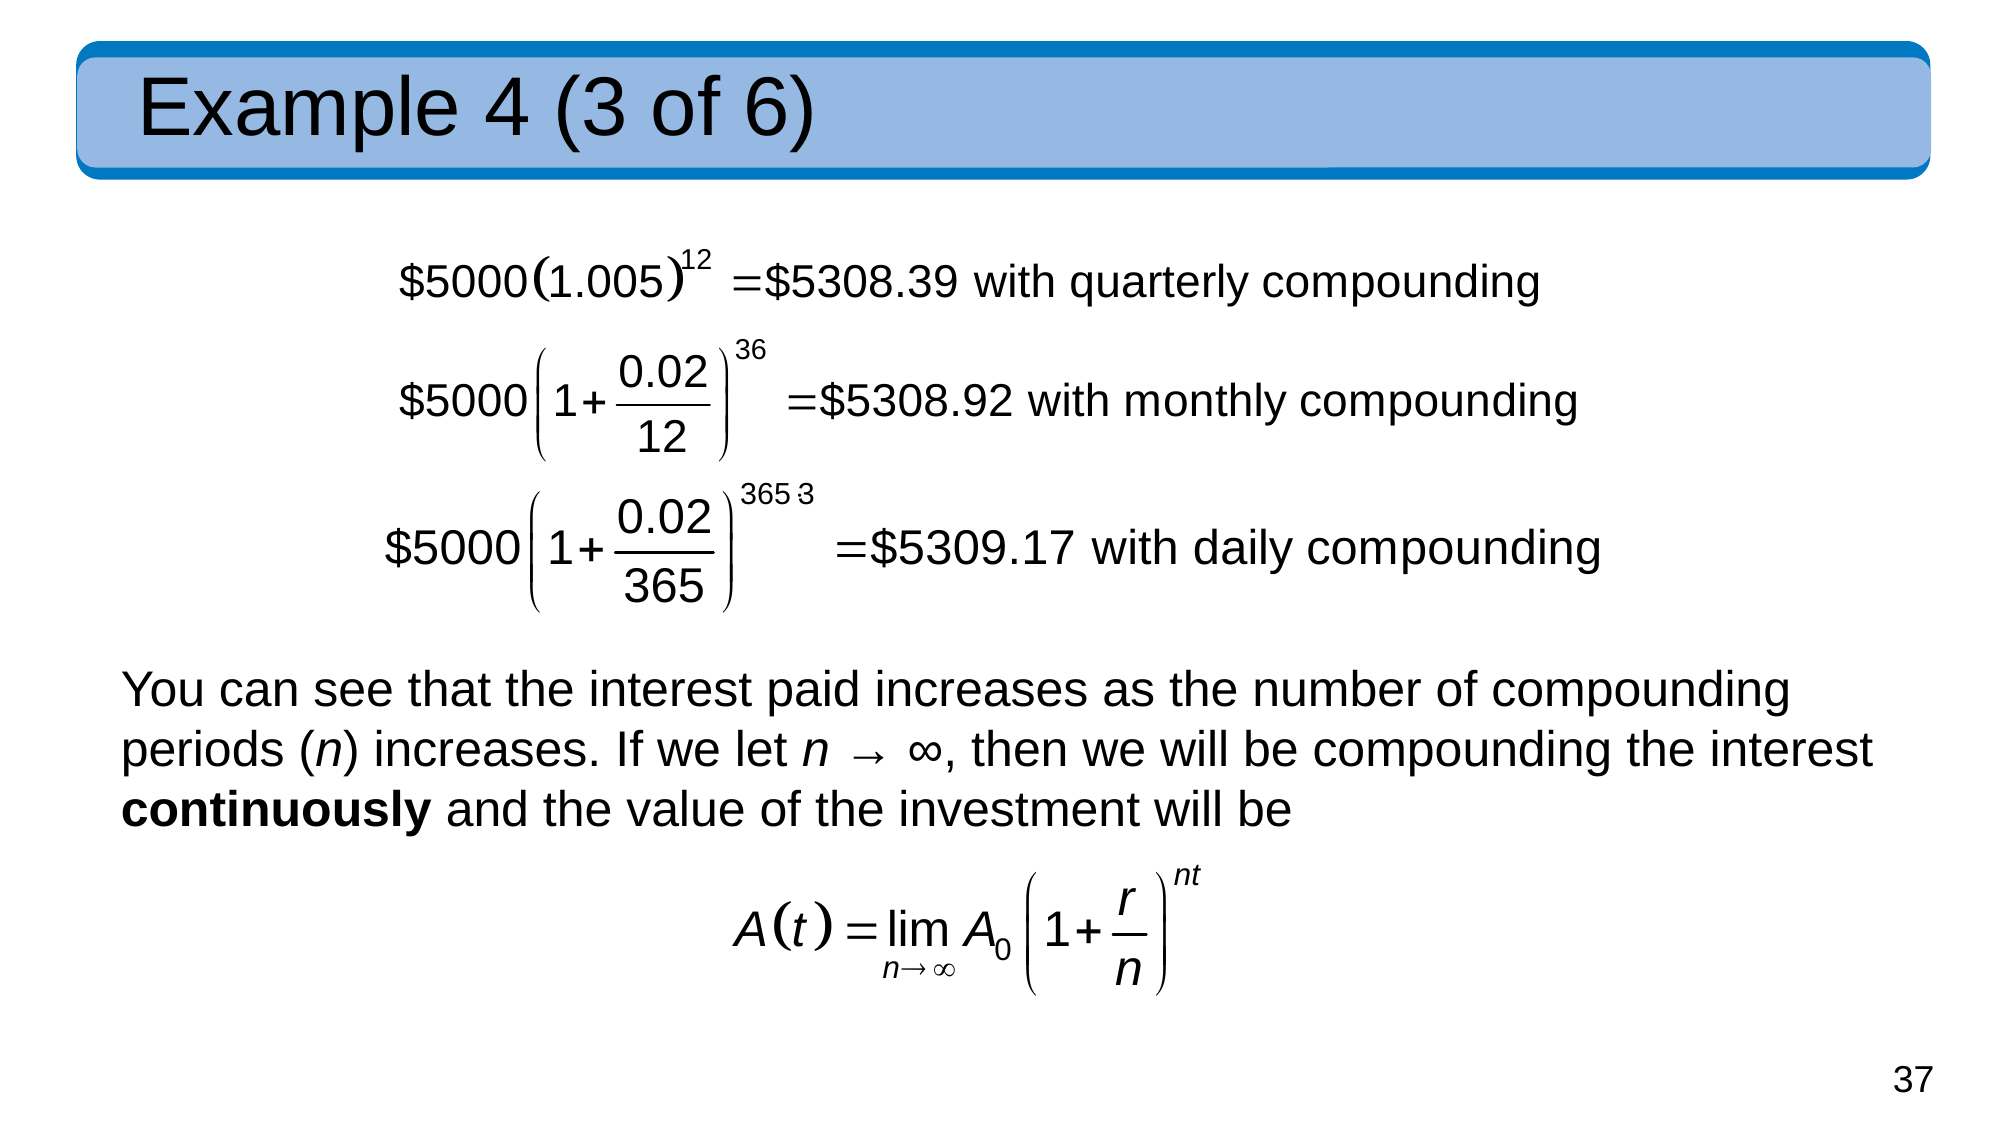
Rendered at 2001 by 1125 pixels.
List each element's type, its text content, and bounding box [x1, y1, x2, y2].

list You can see that the interest paid increases as the number of compounding periods (n) increases. If we let n → ∞, then we will be compounding the interest continuously and the value of the investment will be [120, 656, 1880, 839]
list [383, 475, 1604, 618]
title Example 4 (3 of 6) [137, 63, 1863, 174]
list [397, 241, 1581, 468]
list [729, 855, 1206, 1001]
